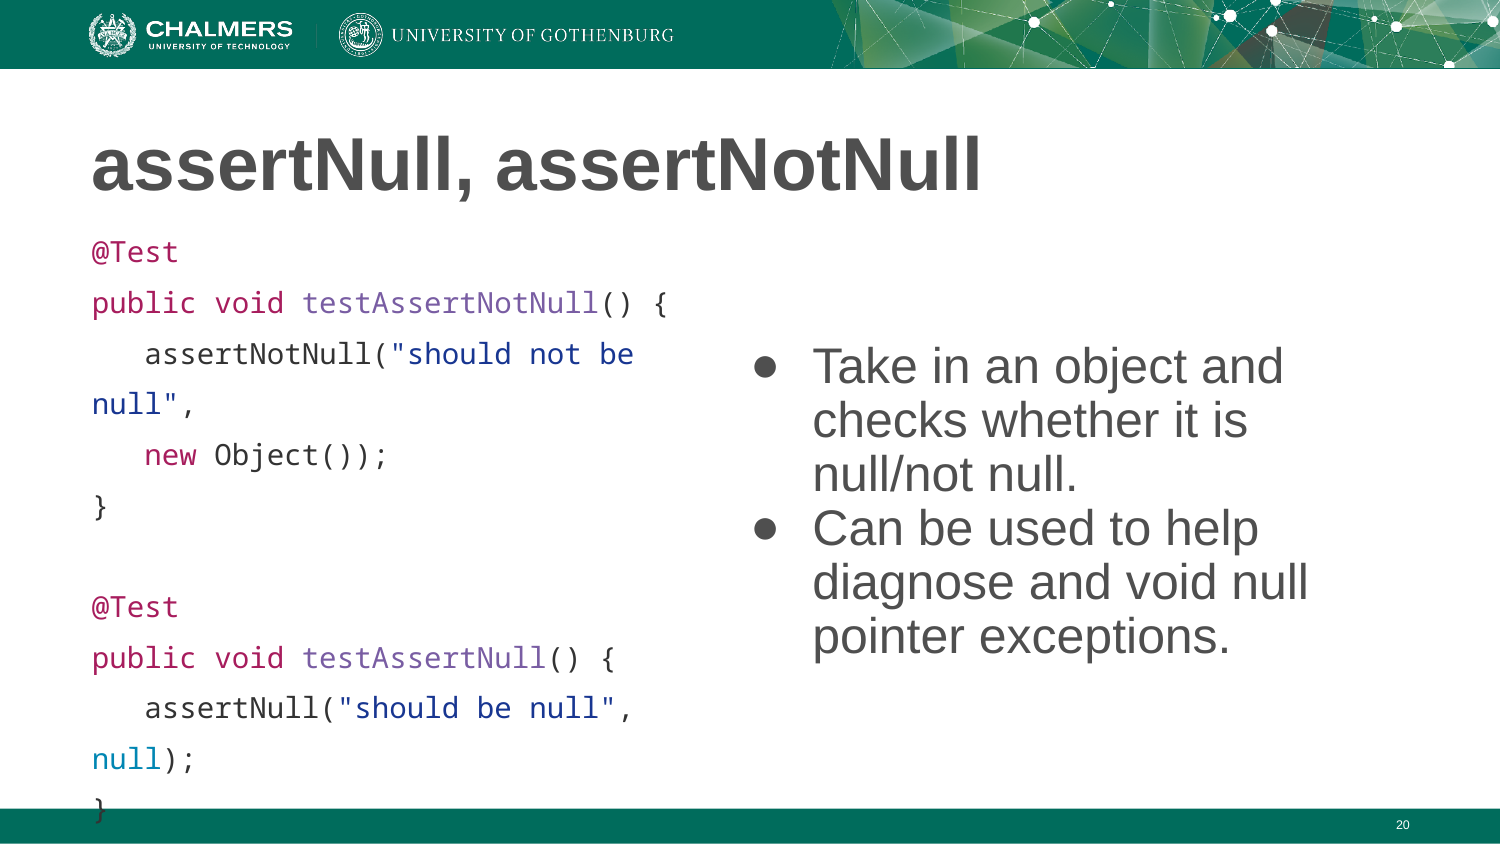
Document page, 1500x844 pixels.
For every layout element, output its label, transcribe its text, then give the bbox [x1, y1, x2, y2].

list Take in an object and checks whether it is null/not null. Can be used to help diagnose and void null pointer exceptions. [722, 196, 1425, 808]
title assertNull, assertNotNull [76, 100, 1425, 210]
slide_number ‹#› [1074, 809, 1425, 844]
picture [759, 0, 1500, 68]
list @Test public void testAssertNotNull() { assertNotNull("should not be null", new Object()); } @Test public void testAssertNull() { assertNull("should be null", null); } [76, 210, 722, 782]
picture [64, 0, 696, 85]
